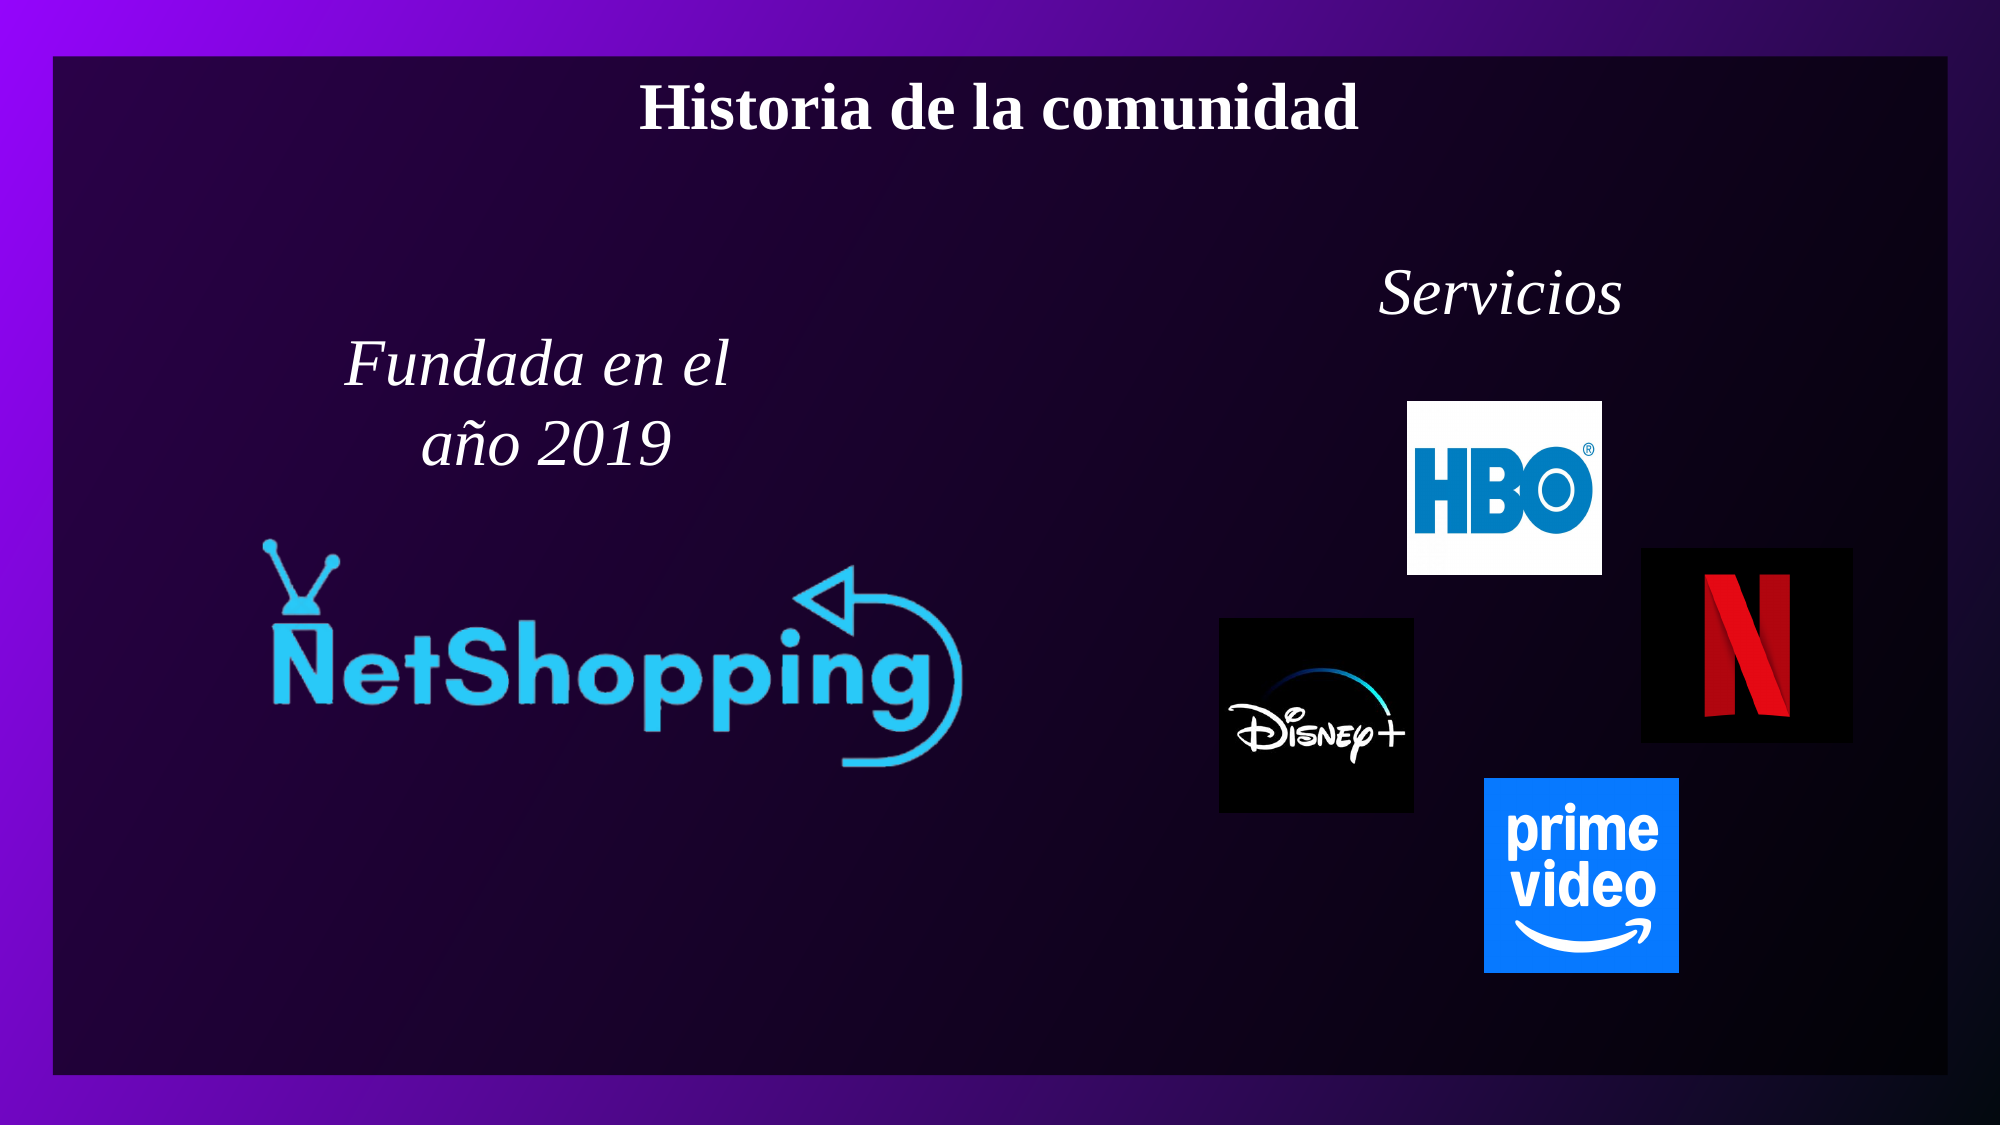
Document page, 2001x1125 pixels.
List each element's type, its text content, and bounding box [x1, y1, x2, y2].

picture [1484, 778, 1679, 973]
text_box Servicios [1363, 240, 1639, 336]
text_box Historia de la comunidad [178, 55, 1822, 300]
picture [257, 522, 976, 779]
picture [1219, 618, 1414, 813]
text_box Fundada en el año 2019 [329, 311, 763, 487]
picture [1407, 401, 1602, 575]
picture [1641, 548, 1853, 743]
